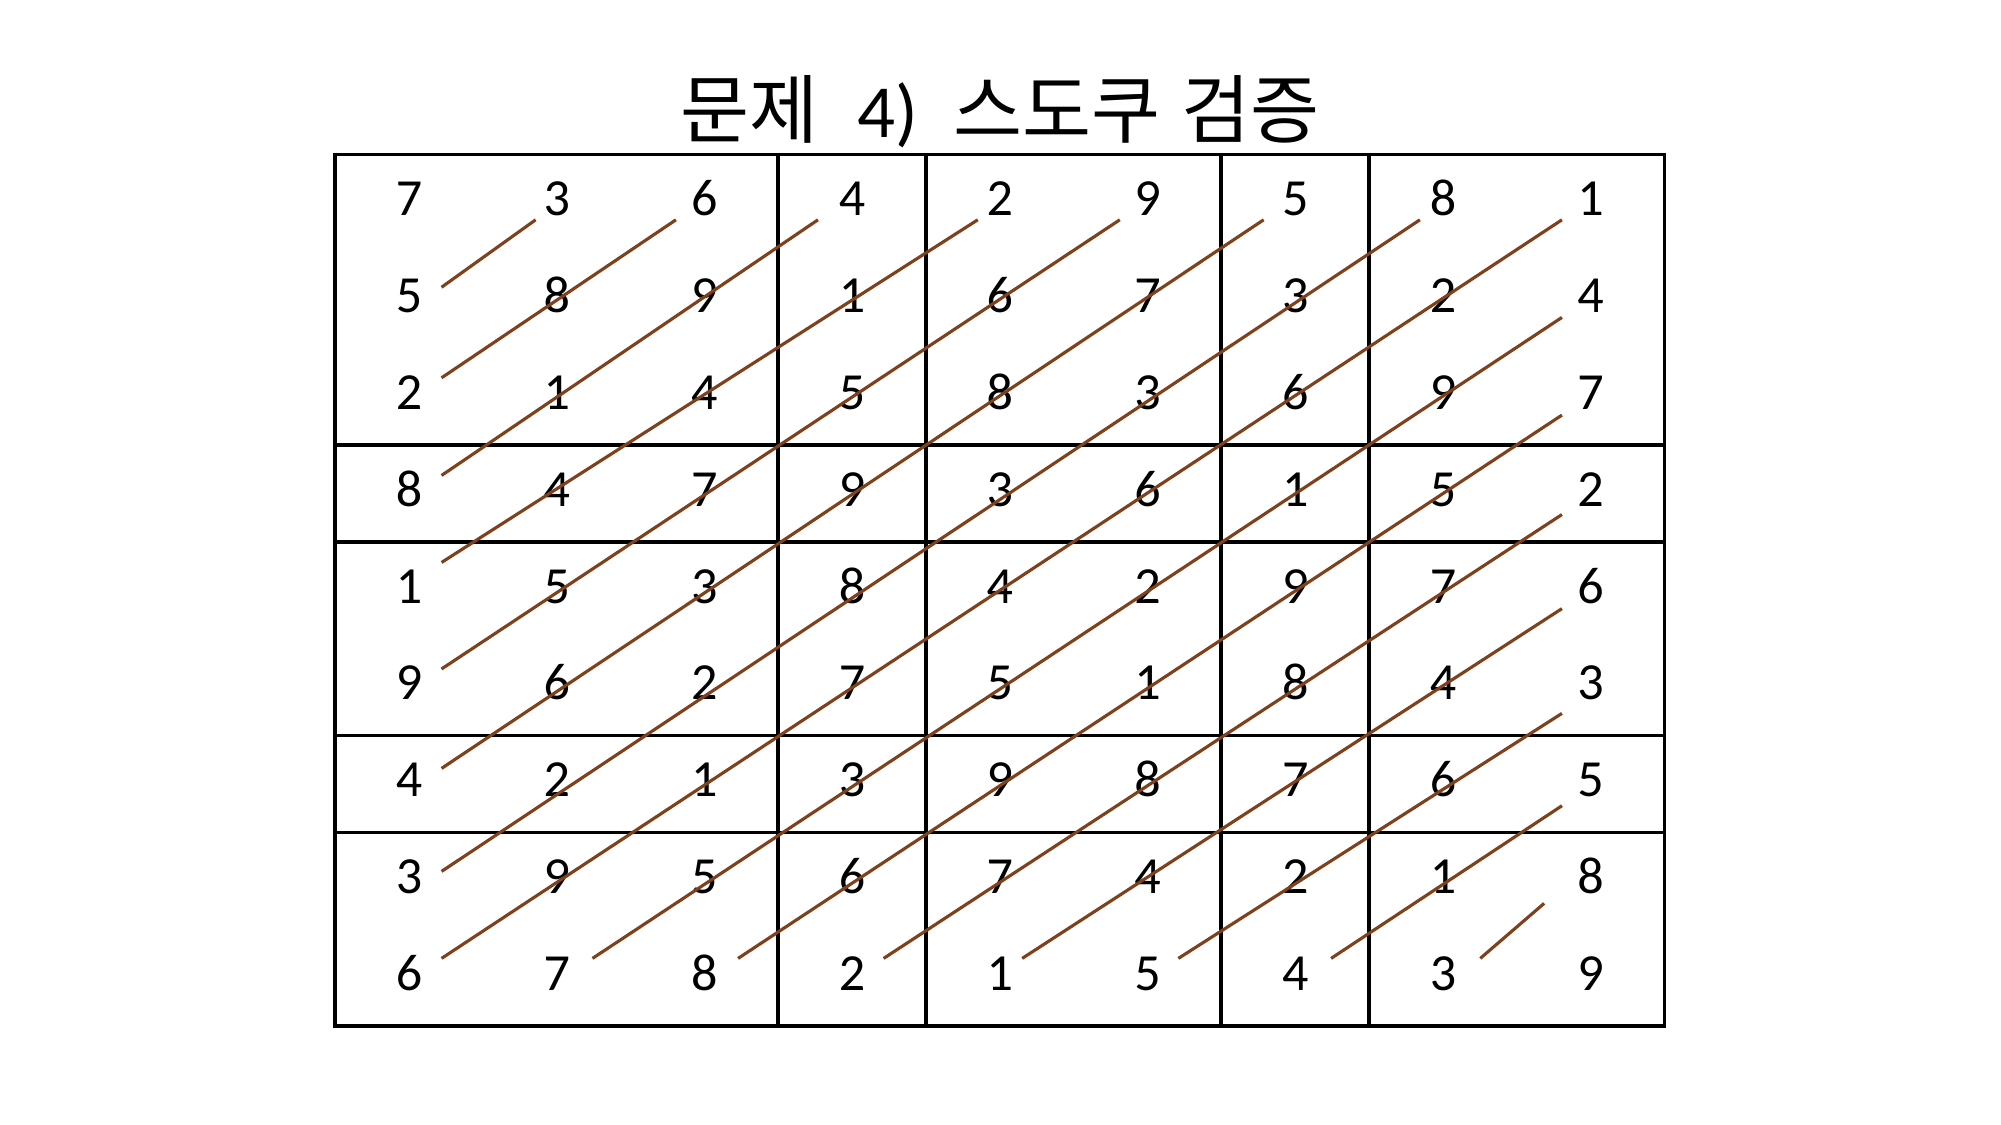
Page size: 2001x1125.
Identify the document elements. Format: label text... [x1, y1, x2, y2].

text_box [1479, 902, 1545, 959]
table_header 9 [1074, 156, 1219, 216]
table_cell 8 [631, 969, 776, 1024]
table_cell 3 [337, 834, 435, 929]
table_cell 2 [780, 970, 924, 1024]
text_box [1021, 608, 1563, 959]
table_cell 4 [1223, 970, 1367, 1024]
table_cell 8 [337, 447, 434, 540]
table_cell 6 [1570, 544, 1663, 639]
table_cell 7 [483, 968, 631, 1024]
table_cell 4 [337, 737, 434, 831]
table_header 6 [631, 156, 776, 216]
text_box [591, 316, 1563, 959]
table_cell 3 [1570, 639, 1663, 734]
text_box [440, 219, 1563, 959]
table_header 5 [1223, 156, 1367, 216]
table_cell 3 [1371, 970, 1517, 1024]
table_cell 5 [1074, 970, 1219, 1024]
table_cell 2 [337, 348, 434, 443]
table_cell 1 [928, 970, 1074, 1024]
table_header 2 [928, 156, 1074, 216]
table_cell 8 [1570, 834, 1663, 929]
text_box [1330, 805, 1563, 959]
table_header 1 [1517, 156, 1663, 251]
table_cell 7 [1570, 348, 1663, 443]
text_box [737, 414, 1563, 959]
table_cell 4 [1569, 251, 1663, 348]
table_header 8 [1371, 156, 1517, 217]
table_cell 5 [337, 251, 434, 348]
table_header 7 [337, 156, 483, 251]
table_cell 5 [1570, 737, 1663, 831]
table_header 4 [780, 156, 924, 216]
table_cell 1 [337, 544, 434, 639]
table_cell 9 [1517, 929, 1663, 1024]
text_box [1177, 712, 1563, 959]
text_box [883, 514, 1563, 959]
table_cell 2 [1570, 447, 1663, 540]
table_header 3 [483, 156, 631, 216]
title 문제 4) 스도쿠 검증 [99, 60, 1900, 155]
table_cell 9 [337, 639, 434, 734]
table_cell 6 [337, 929, 483, 1024]
